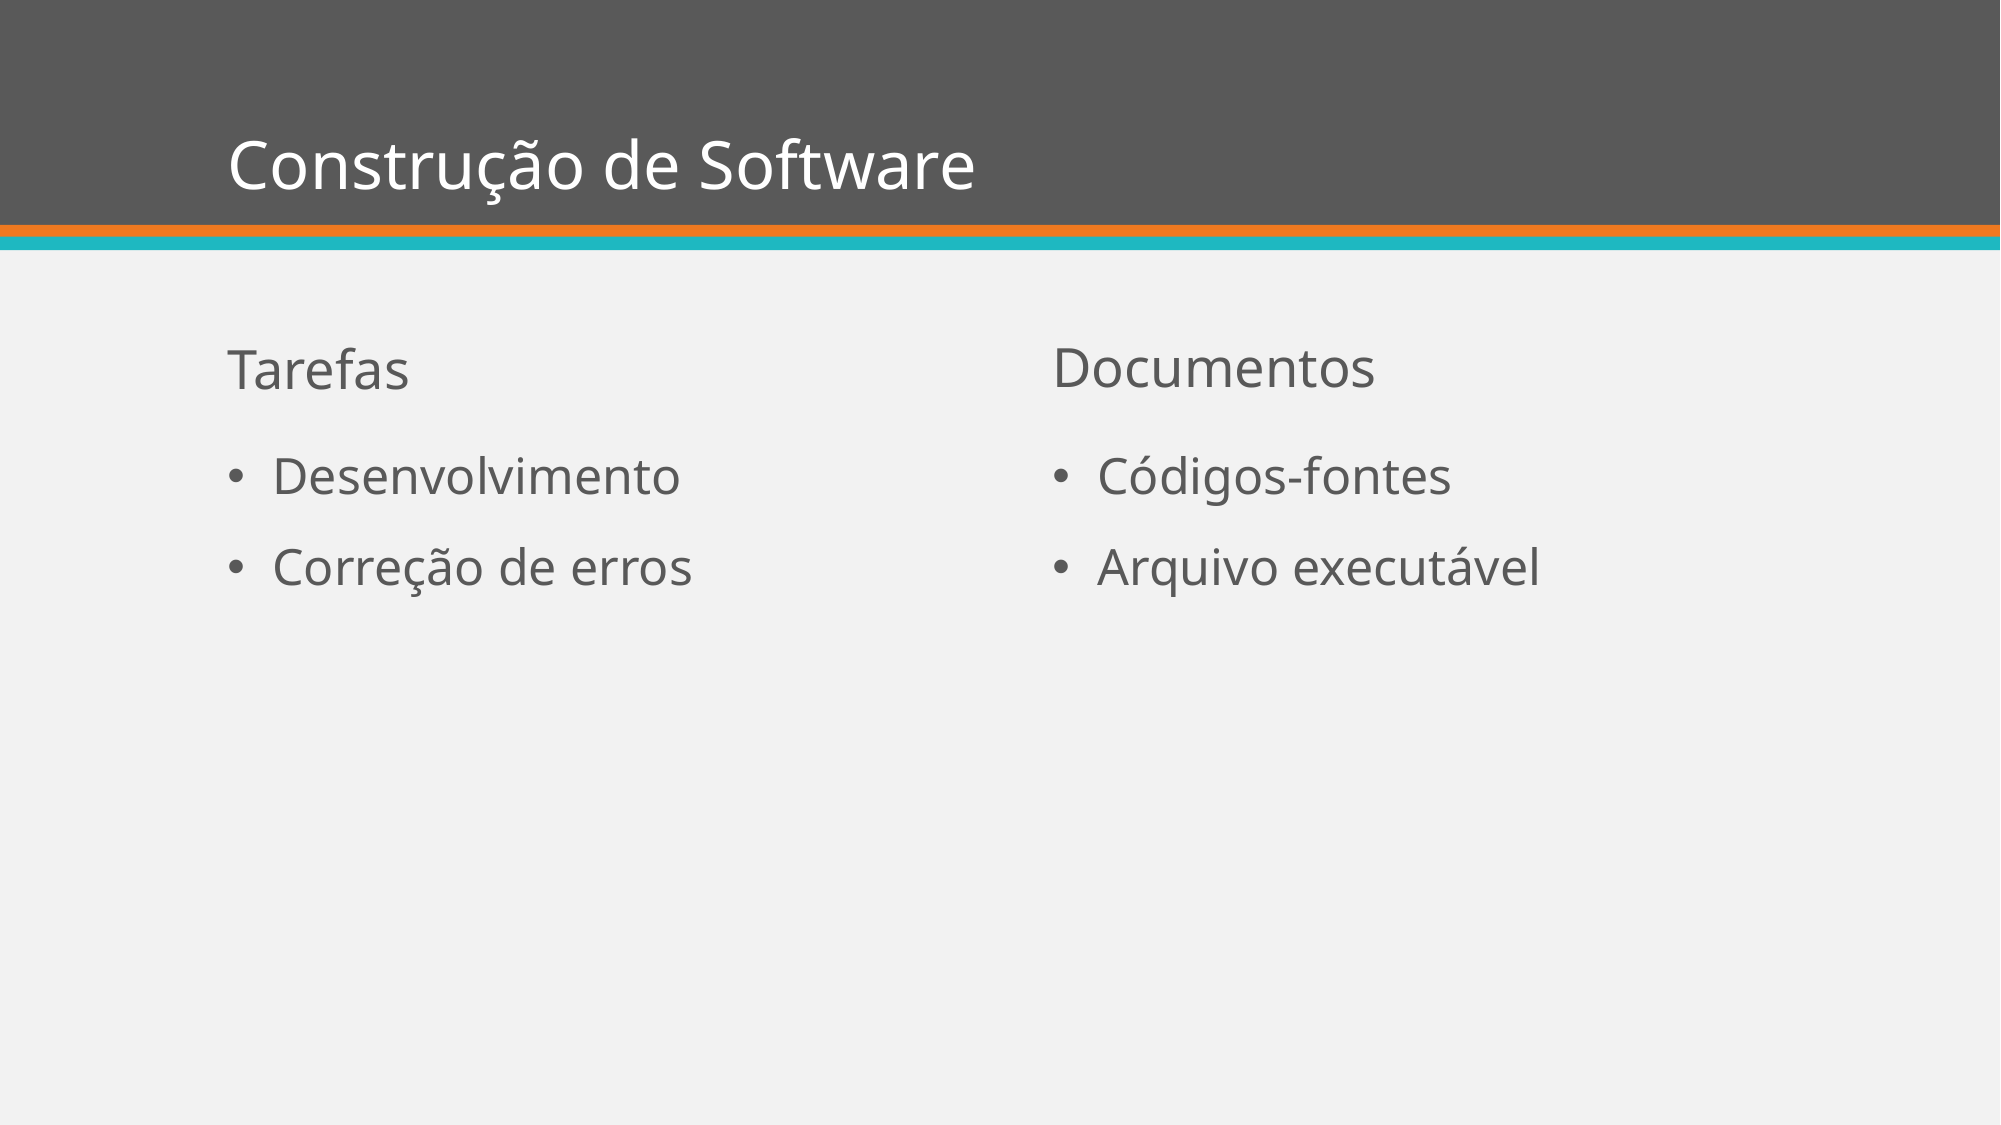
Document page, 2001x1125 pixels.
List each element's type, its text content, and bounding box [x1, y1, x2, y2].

list Códigos-fontes Arquivo executável [1037, 443, 1788, 1013]
title Construção de Software [212, 41, 1788, 212]
list Documentos [1037, 299, 1788, 440]
list Desenvolvimento Correção de erros [212, 443, 963, 1013]
list Tarefas [212, 299, 963, 443]
